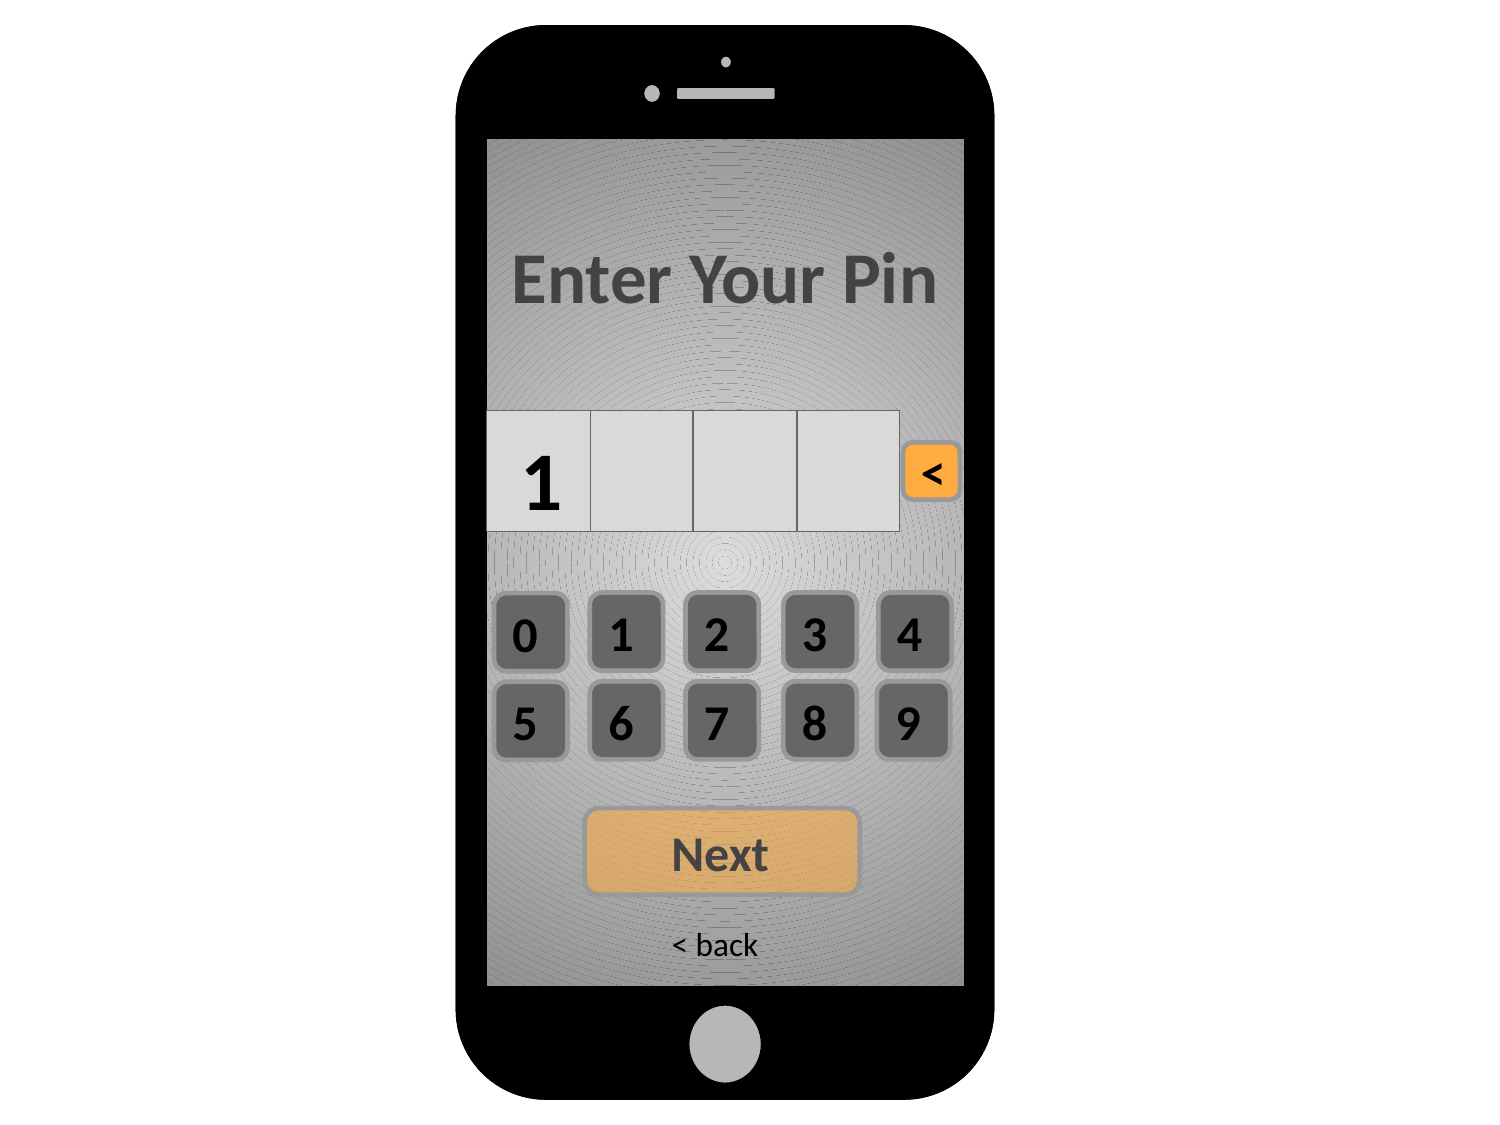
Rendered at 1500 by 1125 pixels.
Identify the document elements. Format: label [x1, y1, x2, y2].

text_box [456, 25, 994, 1100]
text_box [486, 410, 900, 532]
